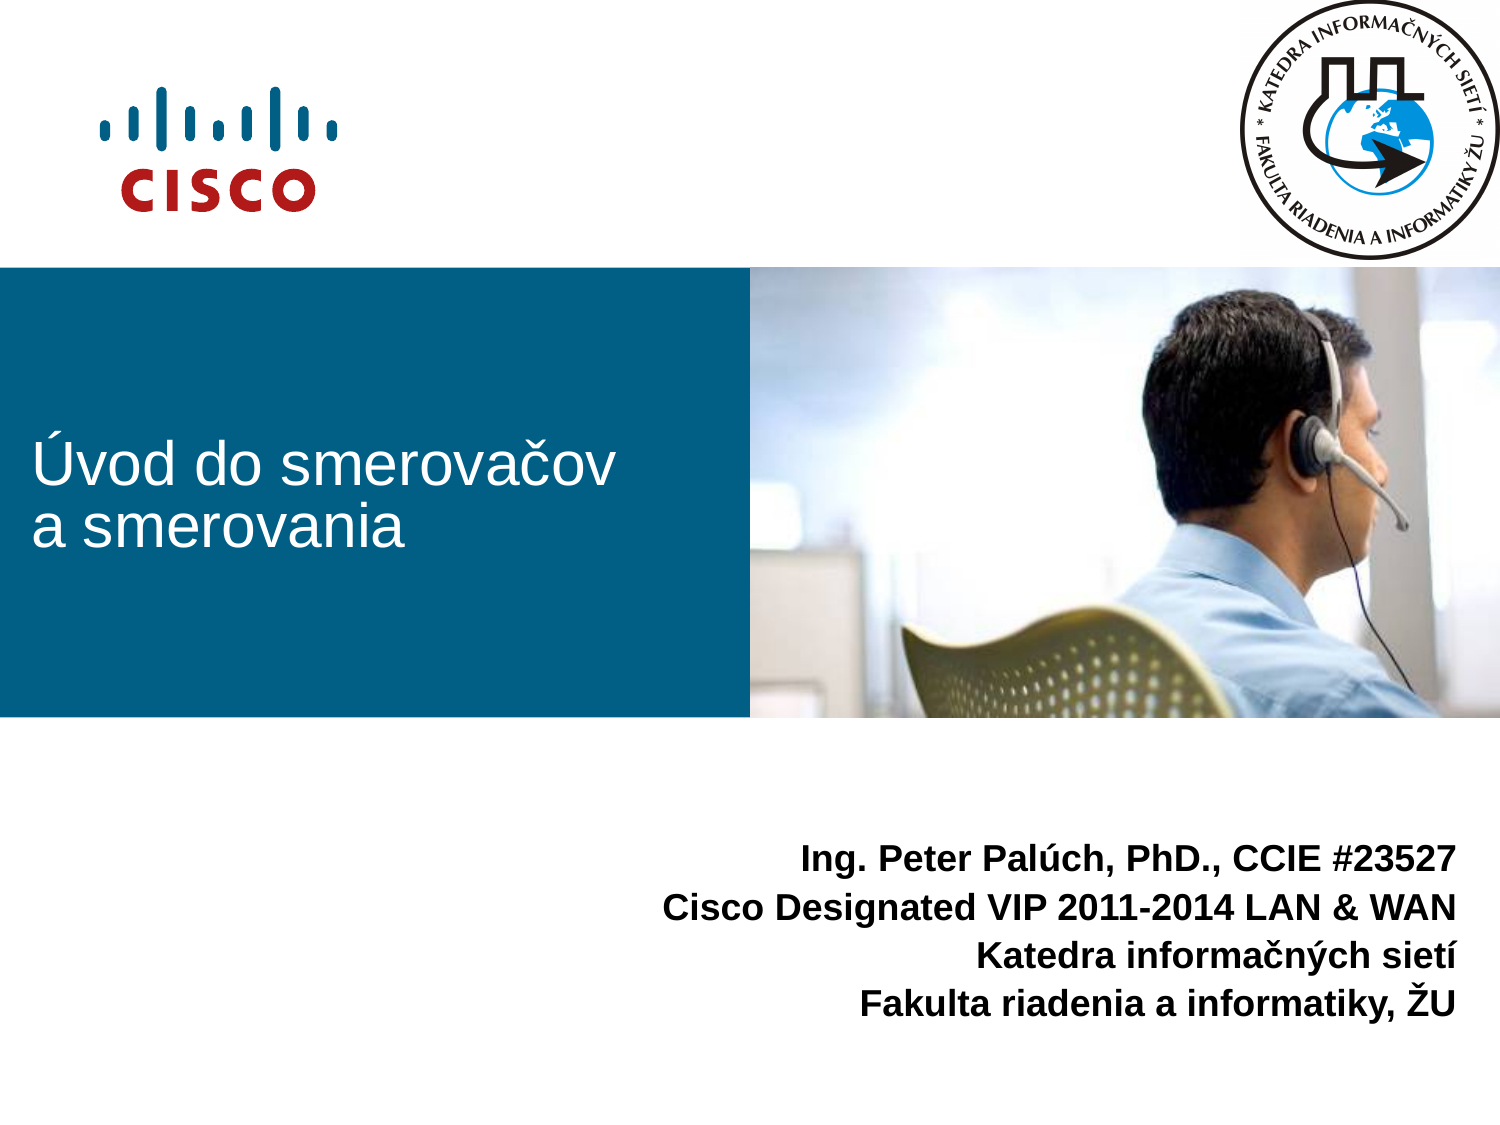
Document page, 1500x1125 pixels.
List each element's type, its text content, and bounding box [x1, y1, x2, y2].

subtitle Ing. Peter Palúch, PhD., CCIE #23527 Cisco Designated VIP 2011-2014 LAN & WAN Katedra informačných sietí Fakulta riadenia a informatiky, ŽU [29, 776, 1471, 1094]
picture [1239, 0, 1500, 261]
picture [751, 267, 1500, 718]
title Úvod do smerovačov a smerovania [17, 314, 750, 681]
